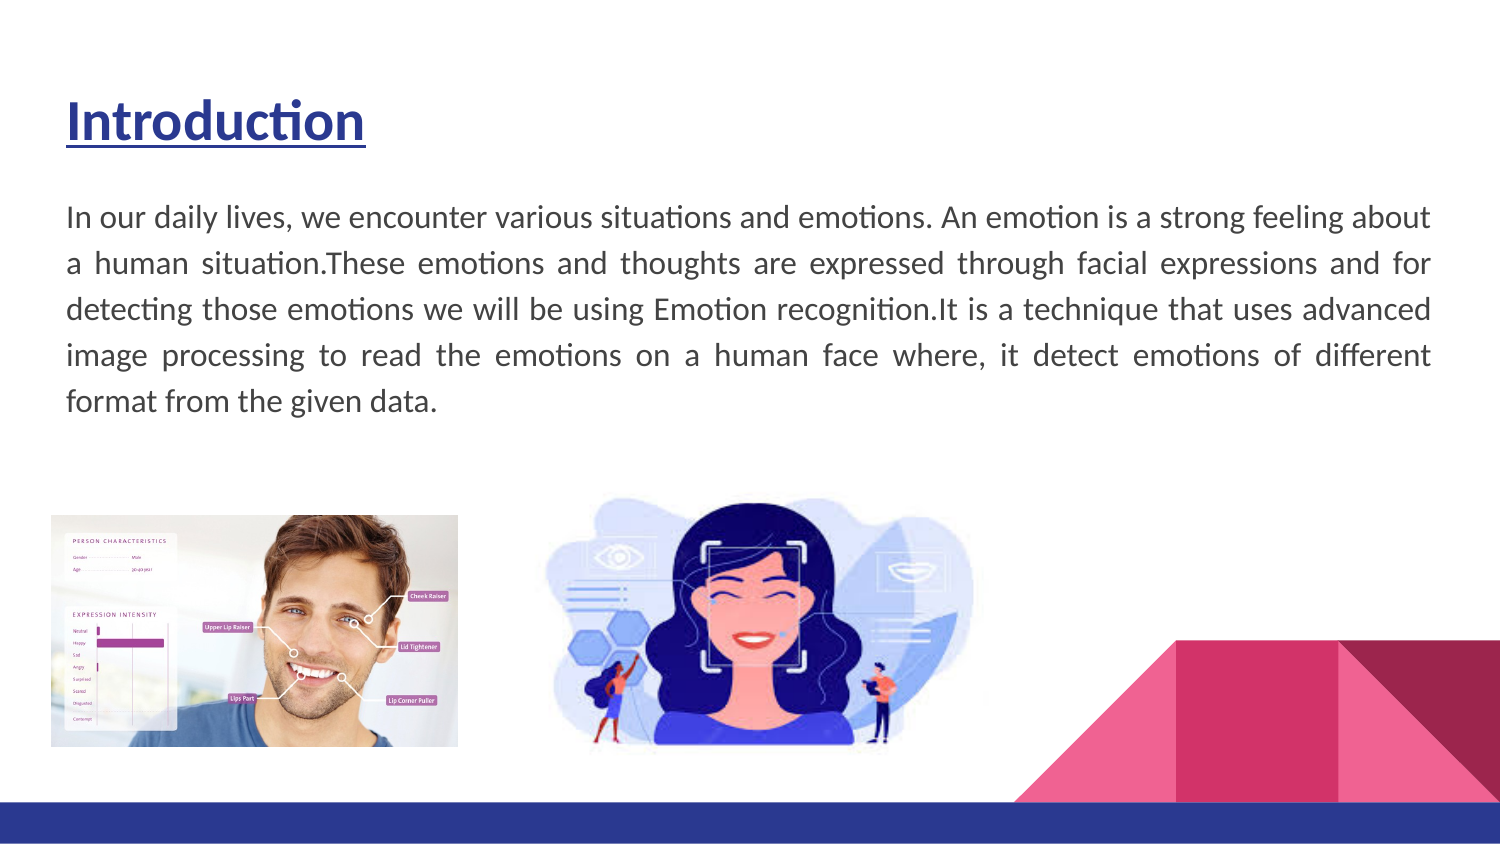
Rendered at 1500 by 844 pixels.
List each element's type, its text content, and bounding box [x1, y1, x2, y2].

picture [521, 480, 989, 766]
title Introduction [51, 67, 1449, 167]
picture [50, 515, 458, 747]
list In our daily lives, we encounter various situations and emotions. An emotion is a strong feeling about a human situation.These emotions and thoughts are expressed through facial expressions and for detecting those emotions we will be using Emotion recognition.It is a technique that uses advanced image processing to read the emotions on a human face where, it detect emotions of different format from the given data. [51, 174, 1449, 723]
